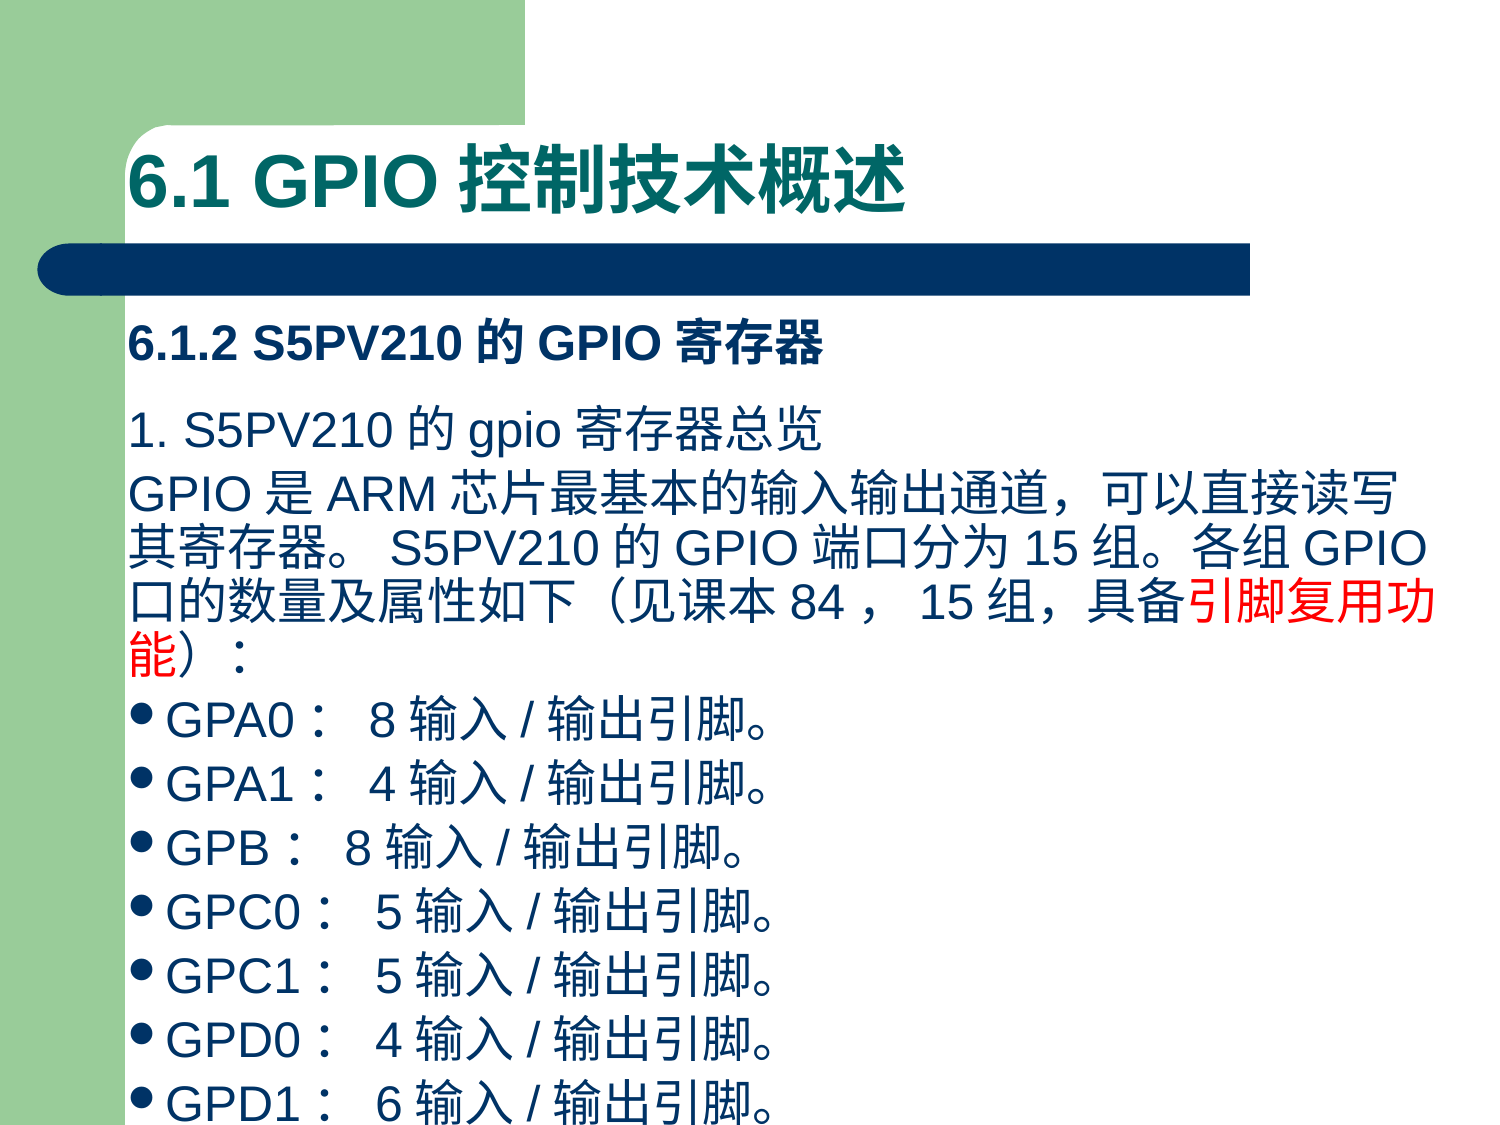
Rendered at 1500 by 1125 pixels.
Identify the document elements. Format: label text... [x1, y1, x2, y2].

title 6.1 GPIO控制技术概述 [112, 0, 1388, 232]
text_box 6.1.2 S5PV210的GPIO寄存器 [112, 290, 1388, 397]
list 1. S5PV210的gpio寄存器总览 GPIO是ARM芯片最基本的输入输出通道，可以直接读写其寄存器。S5PV210的GPIO端口分为15组。各组GPIO口的数量及属性如下（见课本84，15组，具备引脚复用功能）： GPA0：8输入/输出引脚。 GPA1：4输入/输出引脚。 GPB：8输入/输出引脚。 GPC0：5输入/输出引脚。 GPC1：5输入/输出引脚。 GPD0：4输入/输出引脚。 GPD1：6输入/输出引脚。 [112, 397, 1463, 1125]
